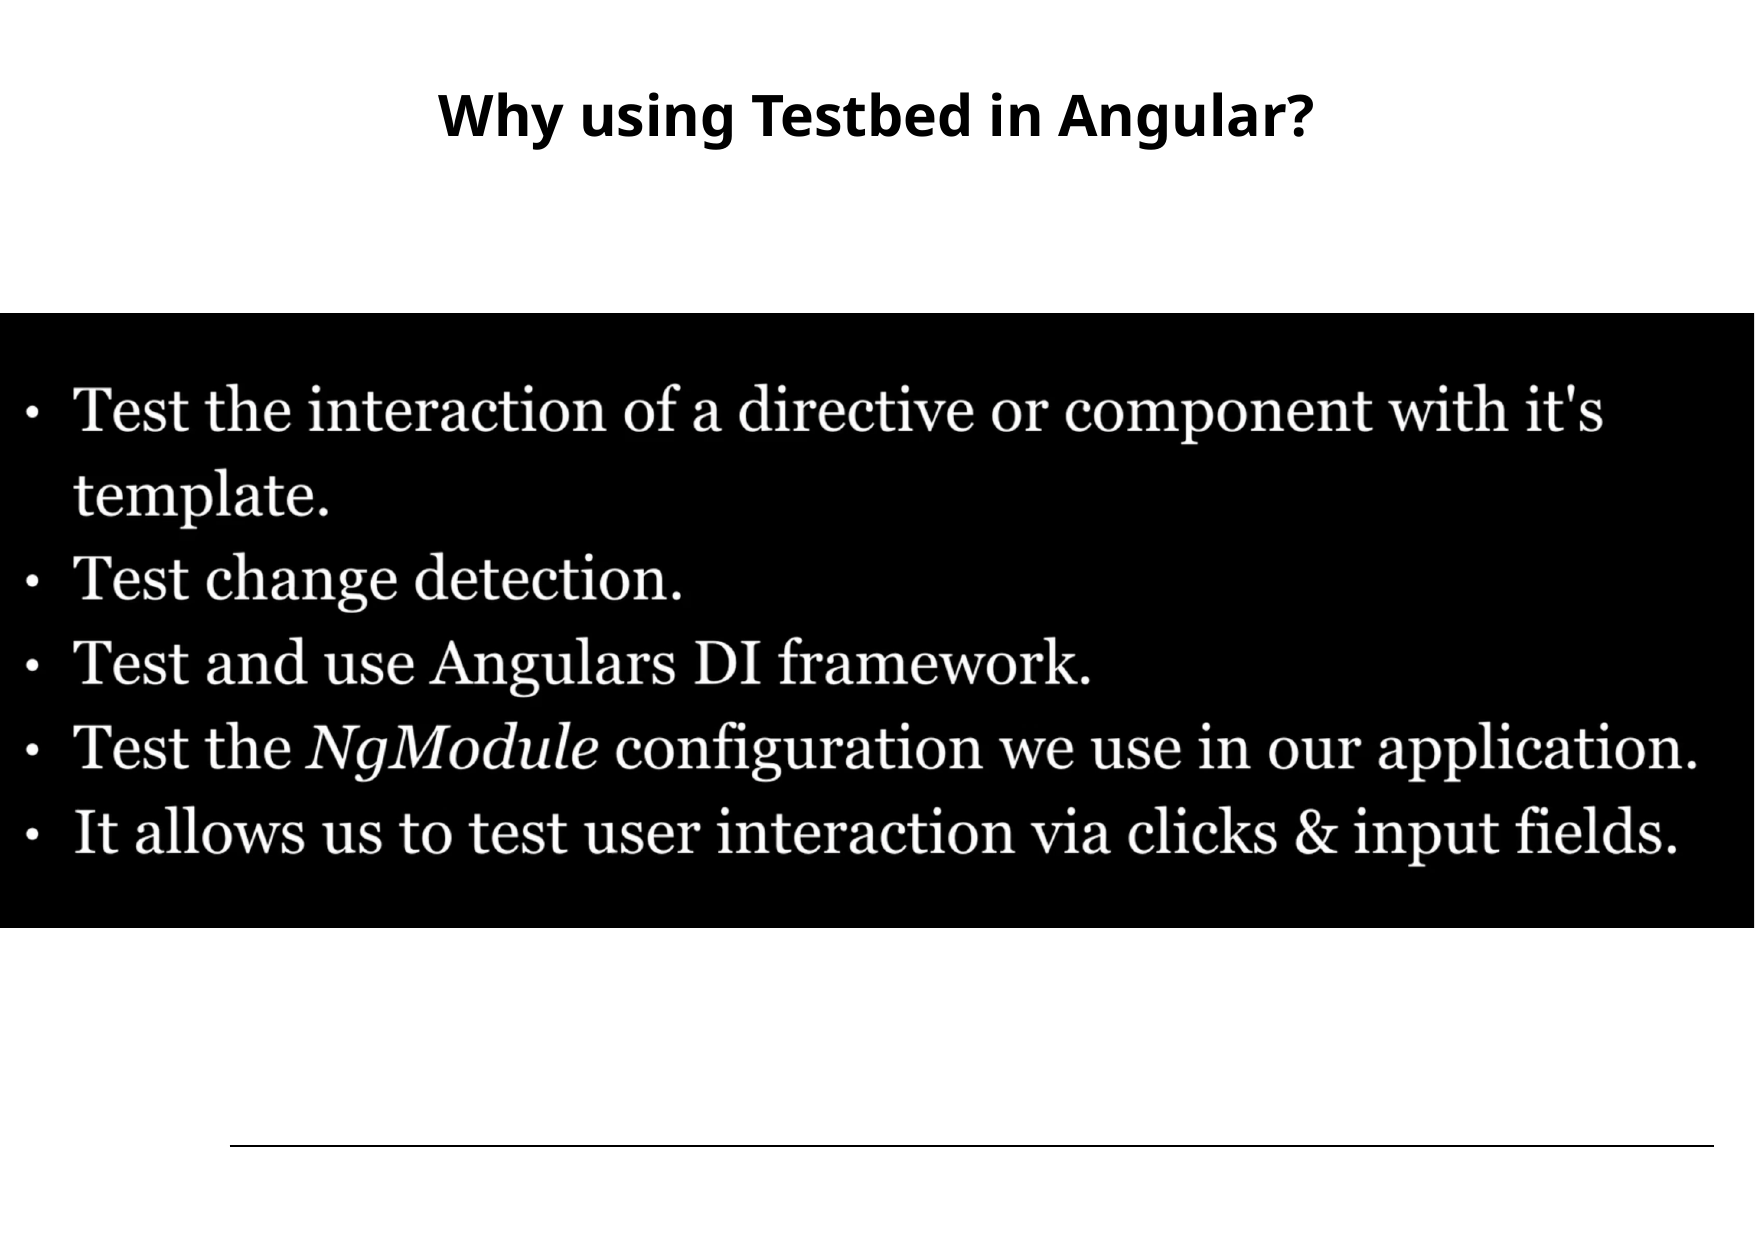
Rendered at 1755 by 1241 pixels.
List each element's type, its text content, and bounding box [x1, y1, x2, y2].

picture [0, 313, 1755, 928]
title Why using Testbed in Angular? [75, 79, 1679, 149]
